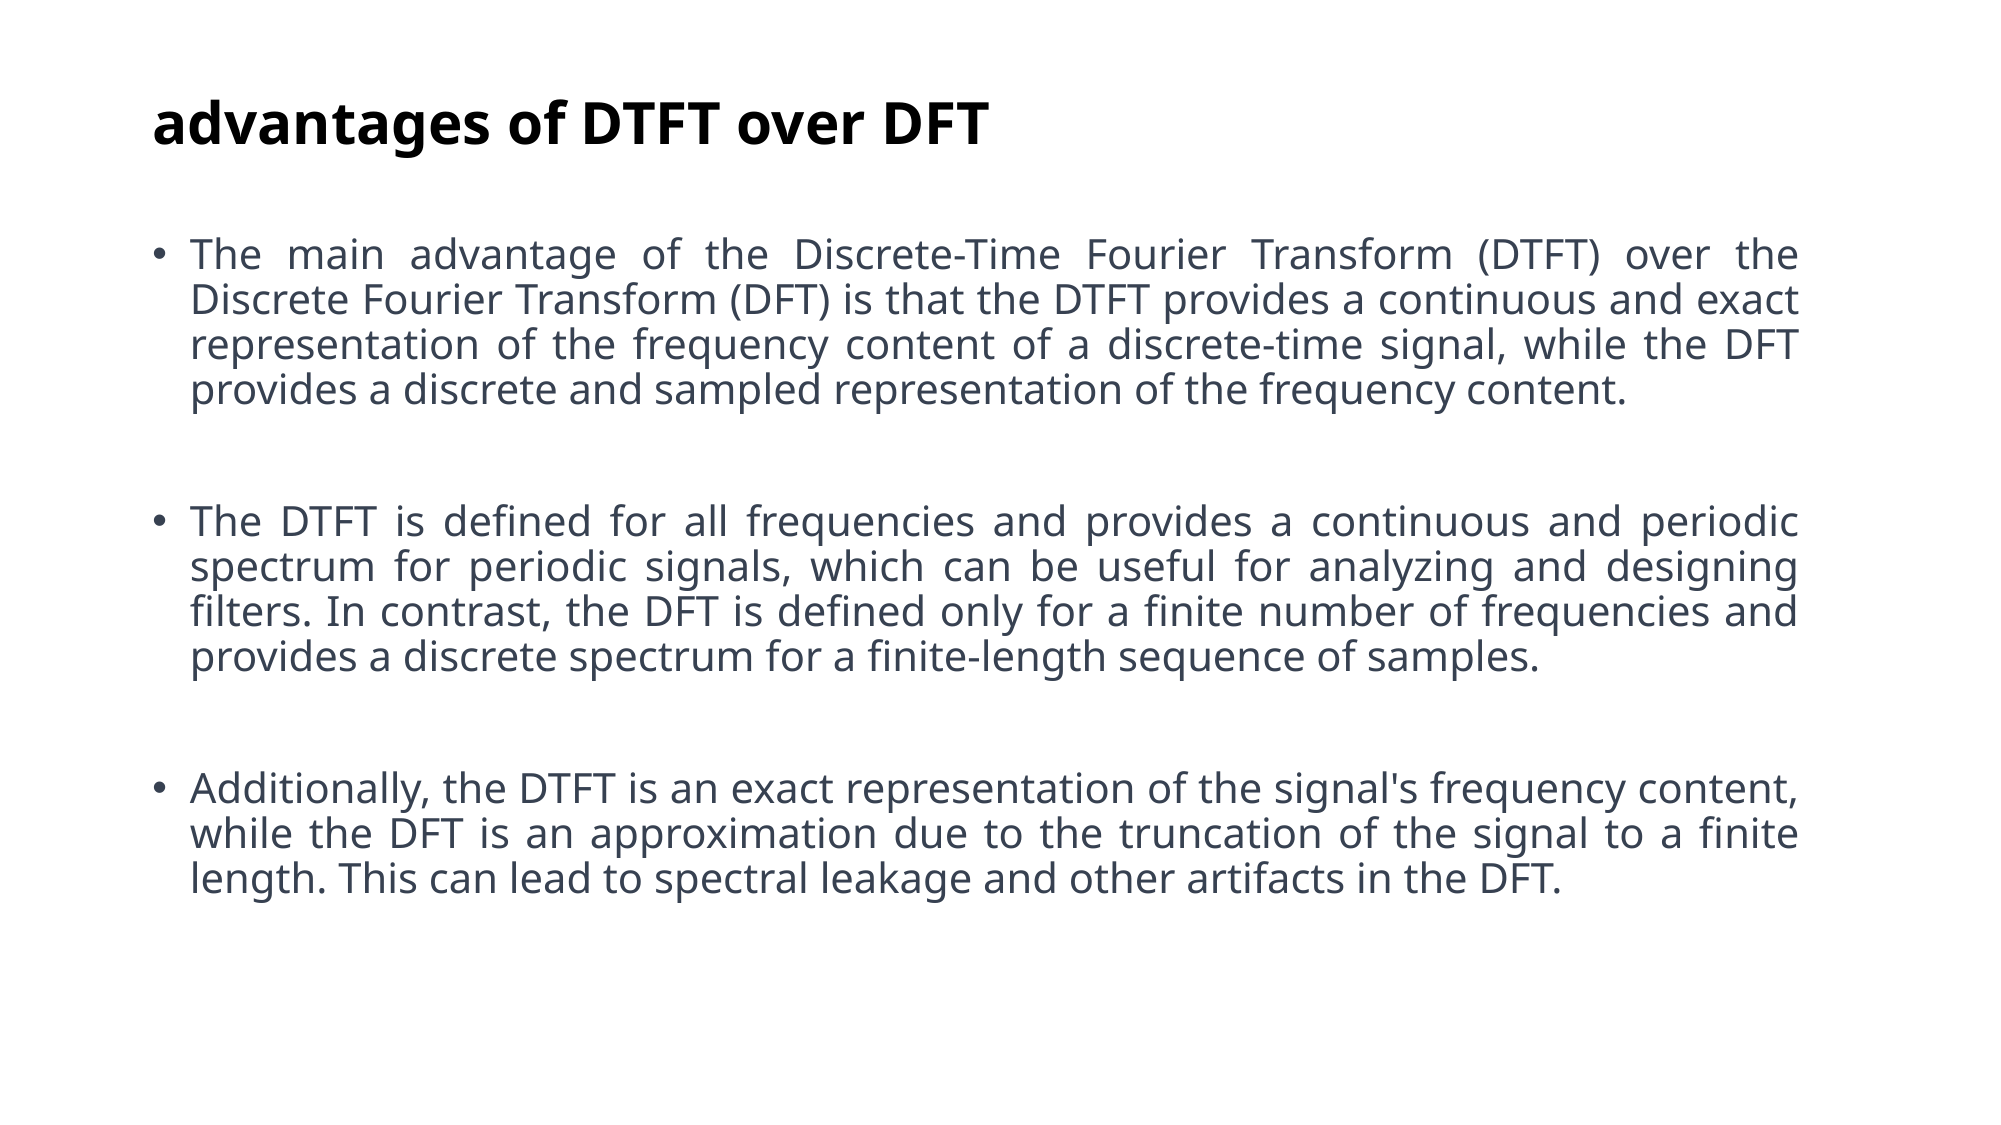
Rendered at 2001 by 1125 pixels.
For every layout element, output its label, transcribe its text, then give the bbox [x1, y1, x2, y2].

title advantages of DTFT over DFT [137, 59, 1863, 192]
list The main advantage of the Discrete-Time Fourier Transform (DTFT) over the Discrete Fourier Transform (DFT) is that the DTFT provides a continuous and exact representation of the frequency content of a discrete-time signal, while the DFT provides a discrete and sampled representation of the frequency content. The DTFT is defined for all frequencies and provides a continuous and periodic spectrum for periodic signals, which can be useful for analyzing and designing filters. In contrast, the DFT is defined only for a finite number of frequencies and provides a discrete spectrum for a finite-length sequence of samples. Additionally, the DTFT is an exact representation of the signal's frequency content, while the DFT is an approximation due to the truncation of the signal to a finite length. This can lead to spectral leakage and other artifacts in the DFT. [137, 226, 1816, 1048]
